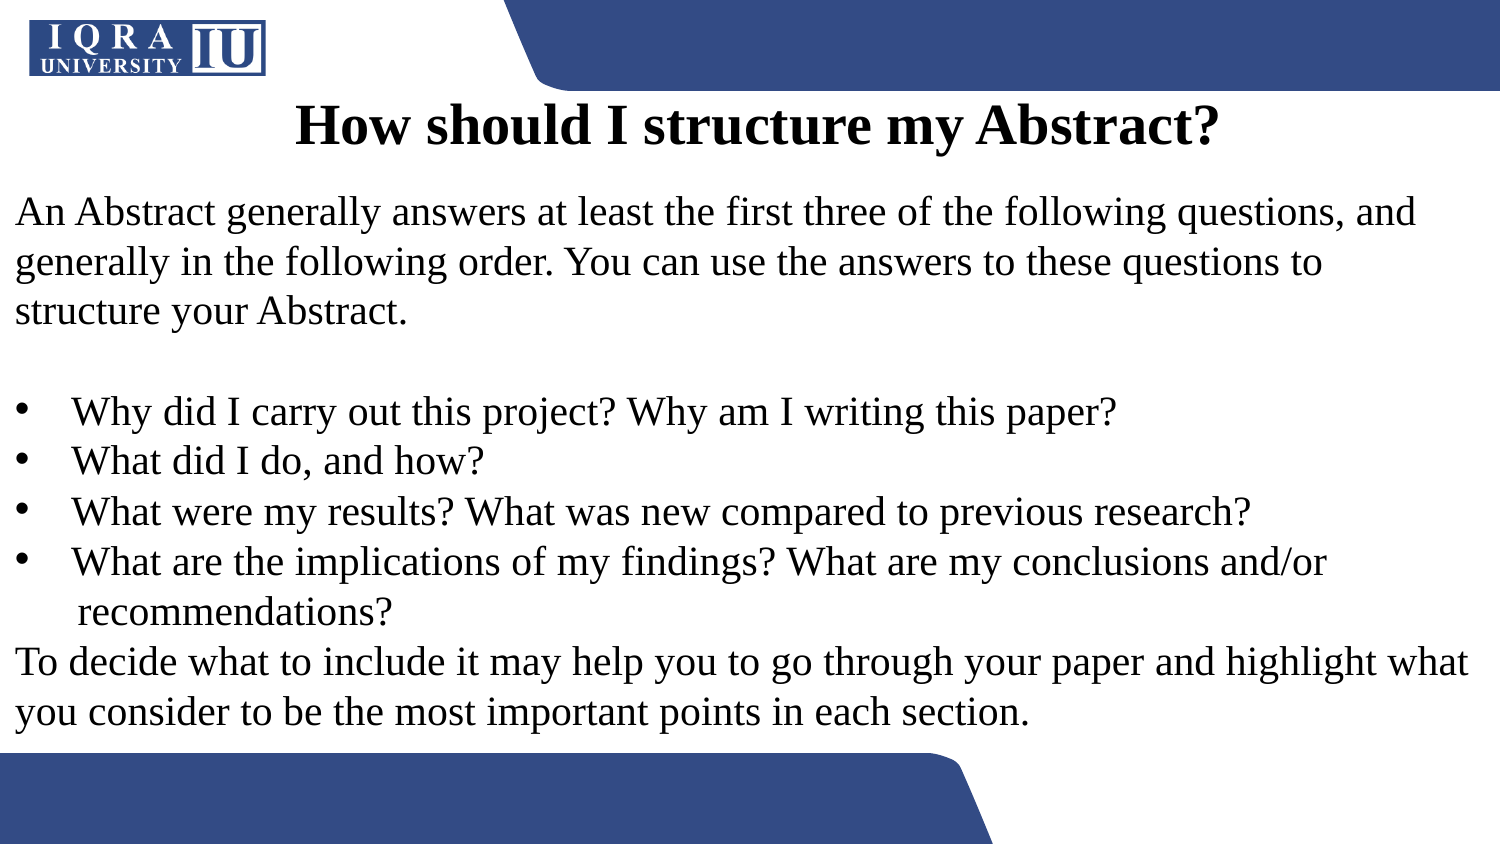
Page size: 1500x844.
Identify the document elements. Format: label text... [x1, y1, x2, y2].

text_box An Abstract generally answers at least the first three of the following questions, and generally in the following order. You can use the answers to these questions to structure your Abstract. Why did I carry out this project? Why am I writing this paper? What did I do, and how? What were my results? What was new compared to previous research? What are the implications of my findings? What are my conclusions and/or recommendations? To decide what to include it may help you to go through your paper and highlight what you consider to be the most important points in each section. [0, 175, 1500, 741]
text_box How should I structure my Abstract? [17, 79, 1500, 164]
picture [29, 20, 266, 76]
